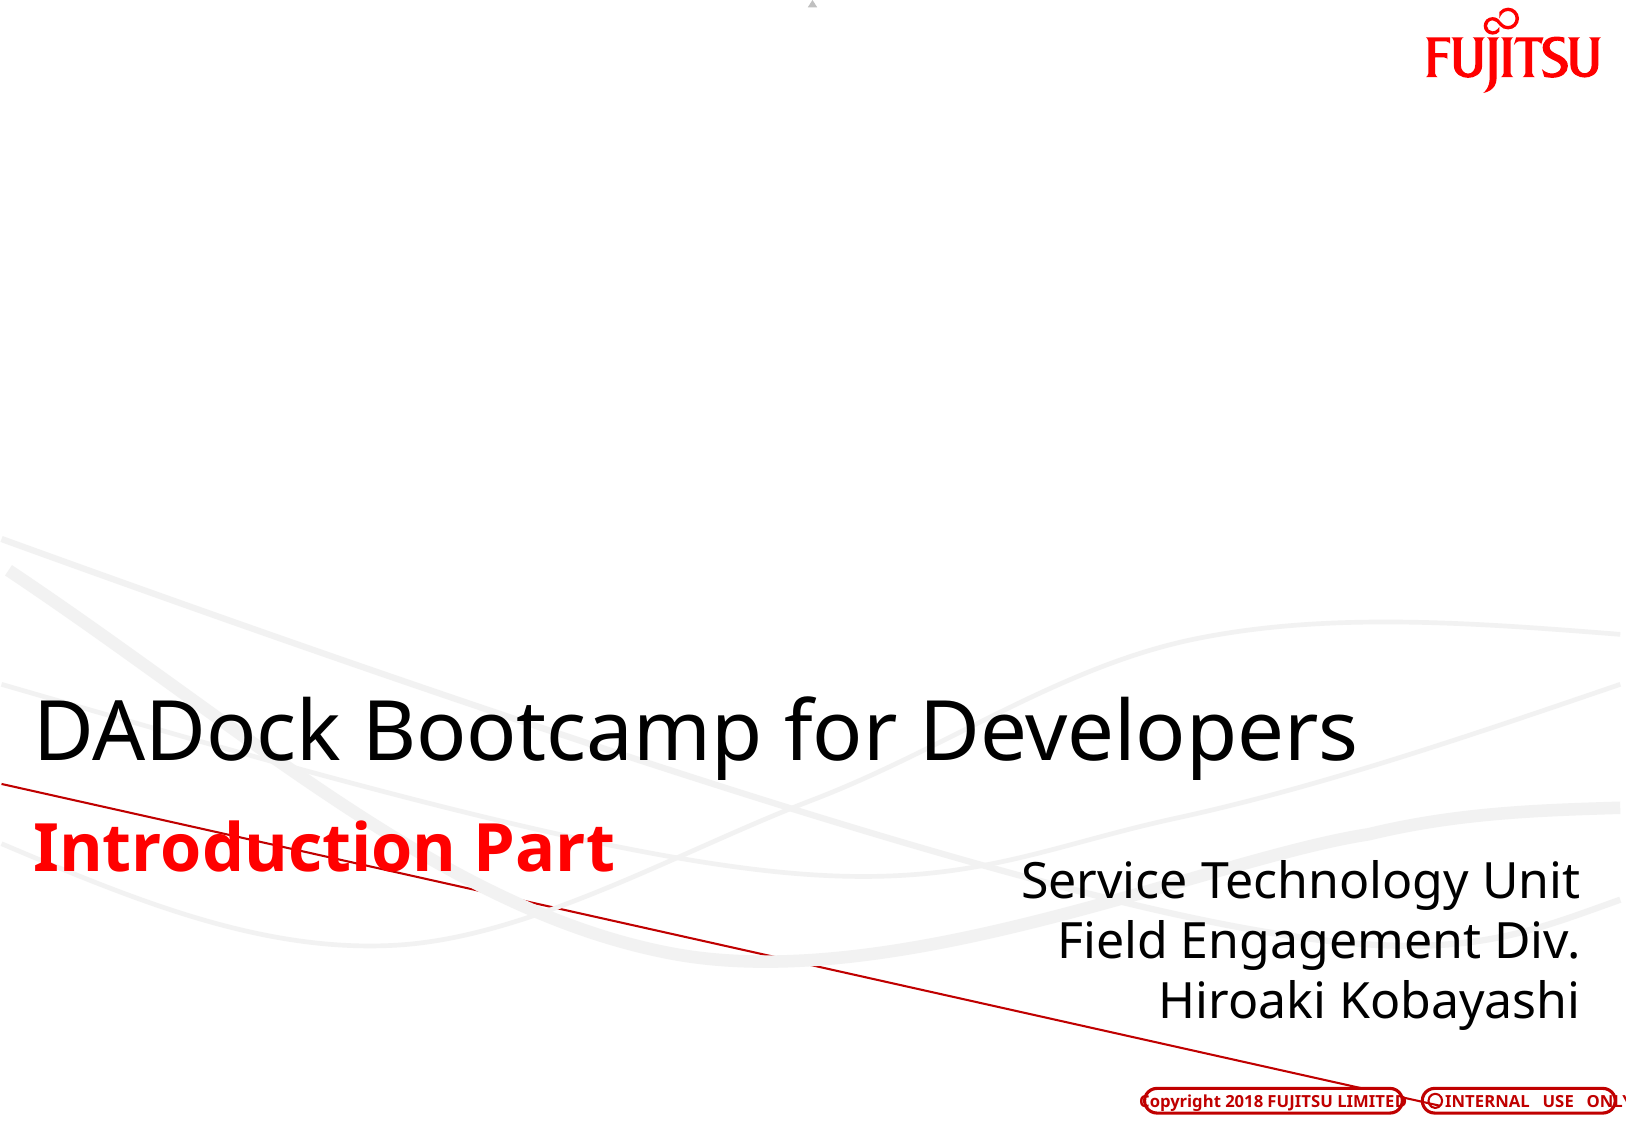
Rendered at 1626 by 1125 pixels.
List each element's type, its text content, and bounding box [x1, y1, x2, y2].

title DADock Bootcamp for Developers [18, 695, 1596, 760]
list Introduction Part [18, 788, 888, 998]
list Service Technology Unit Field Engagement Div. Hiroaki Kobayashi [1004, 840, 1596, 998]
